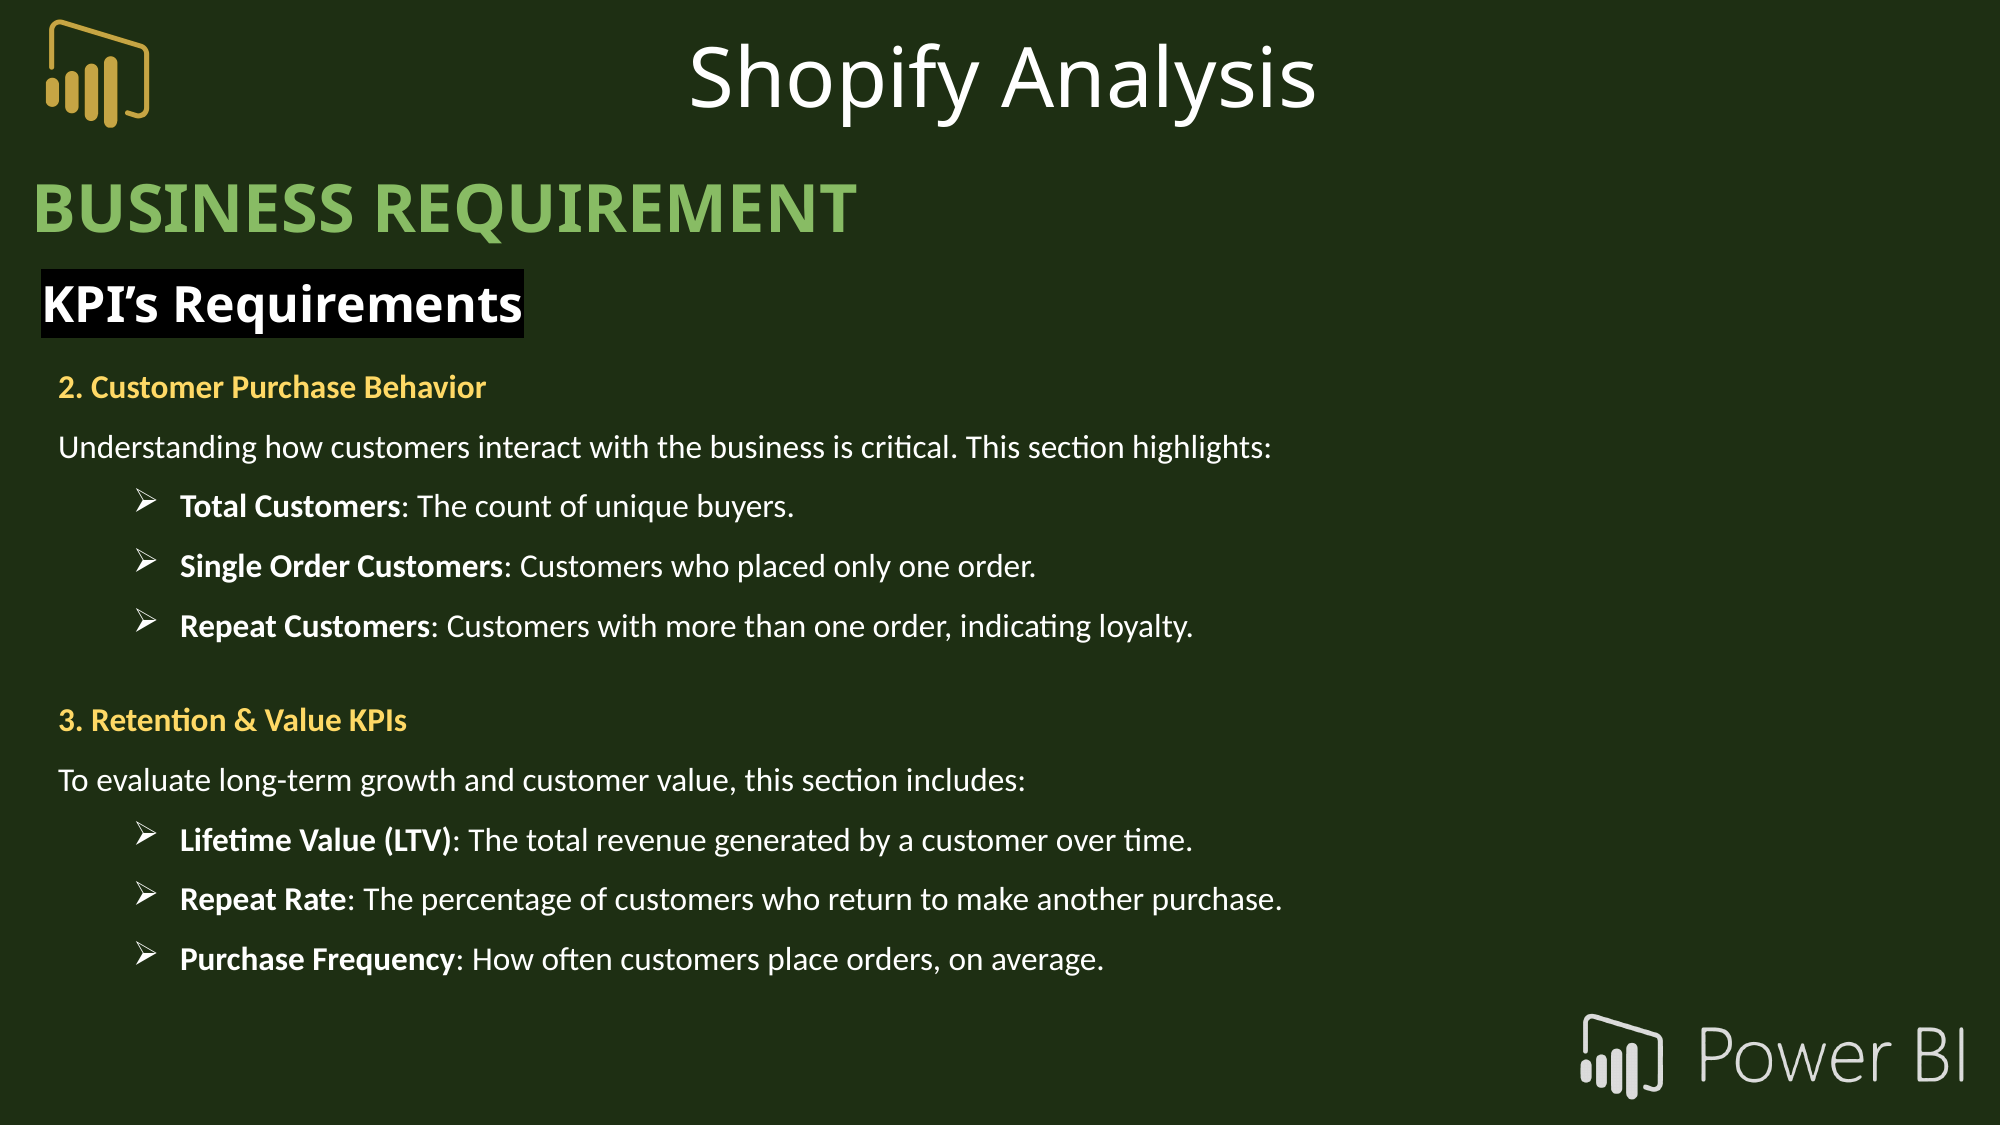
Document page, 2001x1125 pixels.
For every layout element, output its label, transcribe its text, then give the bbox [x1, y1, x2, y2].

text_box Shopify Analysis [615, 26, 1393, 122]
text_box BUSINESS REQUIREMENT [17, 157, 957, 254]
text_box 2. Customer Purchase Behavior Understanding how customers interact with the business is critical. This section highlights: Total Customers: The count of unique buyers. Single Order Customers: Customers who placed only one order. Repeat Customers: Customers with more than one order, indicating loyalty. 3. Retention & Value KPIs To evaluate long-term growth and customer value, this section includes: Lifetime Value (LTV): The total revenue generated by a customer over time. Repeat Rate: The percentage of customers who return to make another purchase. Purchase Frequency: How often customers place orders, on average. [43, 337, 1750, 985]
picture [43, 19, 152, 129]
picture [1570, 1003, 1974, 1106]
text_box KPI’s Requirements [26, 255, 966, 351]
